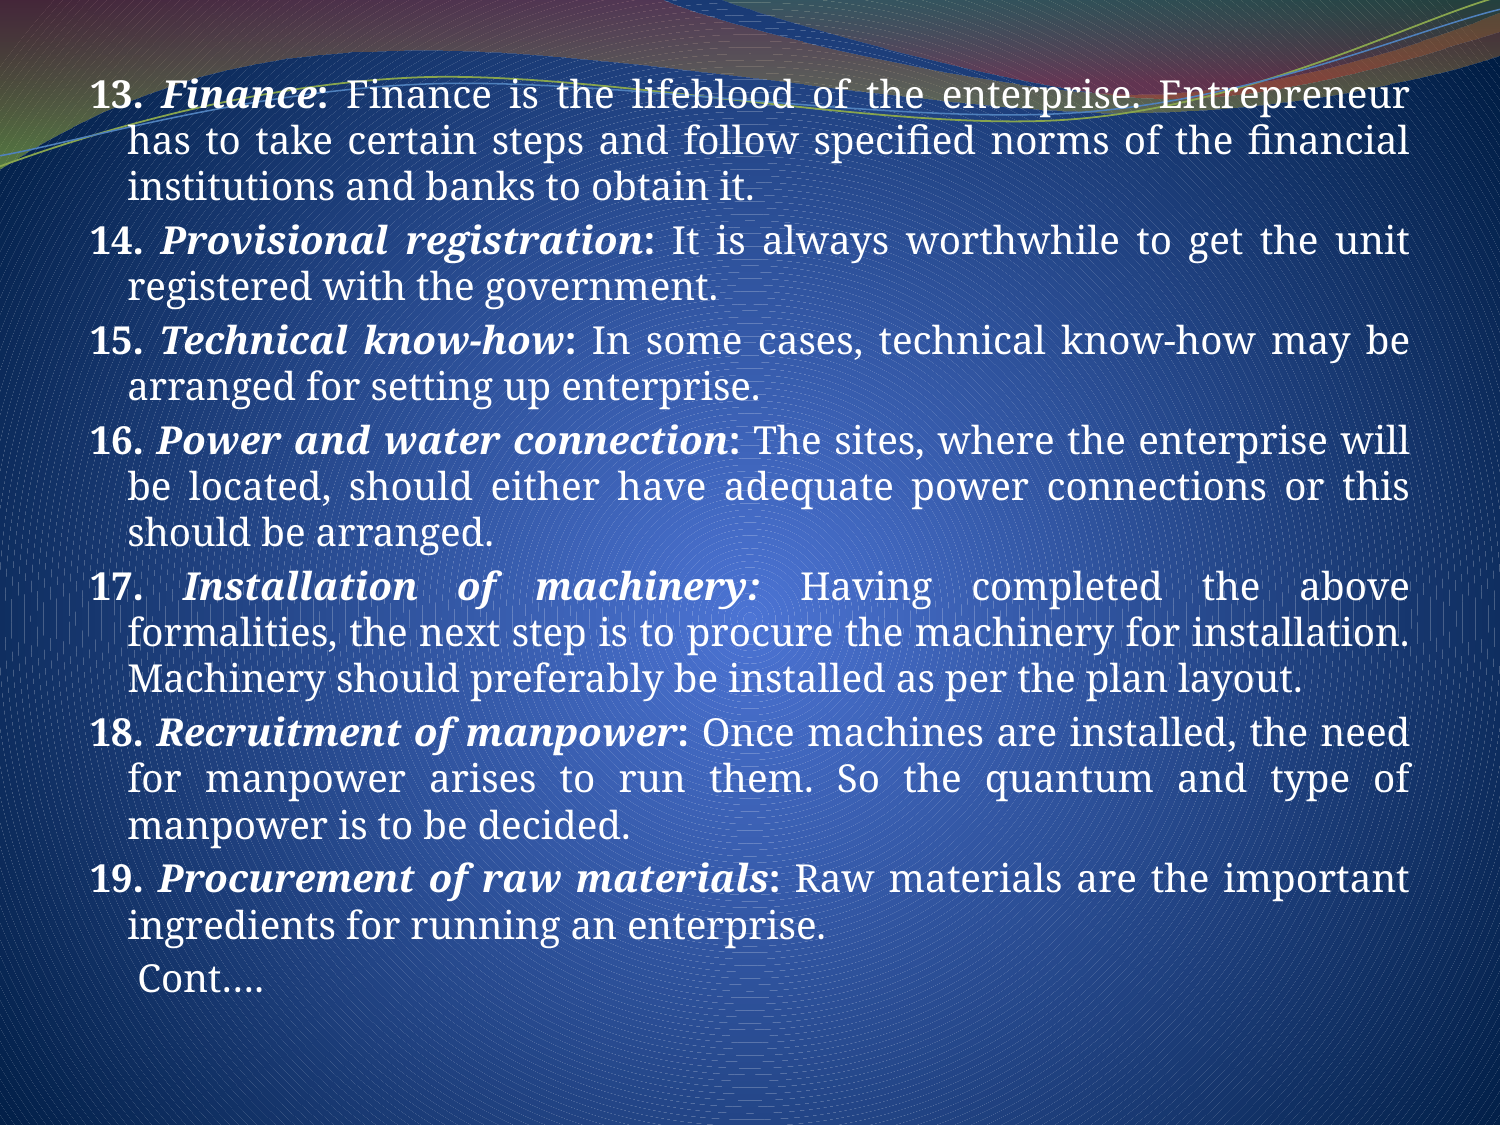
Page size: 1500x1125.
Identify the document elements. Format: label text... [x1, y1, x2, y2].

list 13. Finance: Finance is the lifeblood of the enterprise. Entrepreneur has to take certain steps and follow specified norms of the financial institutions and banks to obtain it. 14. Provisional registration: It is always worthwhile to get the unit registered with the government. 15. Technical know-how: In some cases, technical know-how may be arranged for setting up enterprise. 16. Power and water connection: The sites, where the enterprise will be located, should either have adequate power connections or this should be arranged. 17. Installation of machinery: Having completed the above formalities, the next step is to procure the machinery for installation. Machinery should preferably be installed as per the plan layout. 18. Recruitment of manpower: Once machines are installed, the need for manpower arises to run them. So the quantum and type of manpower is to be decided. 19. Procurement of raw materials: Raw materials are the important ingredients for running an enterprise. Cont…. [75, 62, 1425, 1038]
